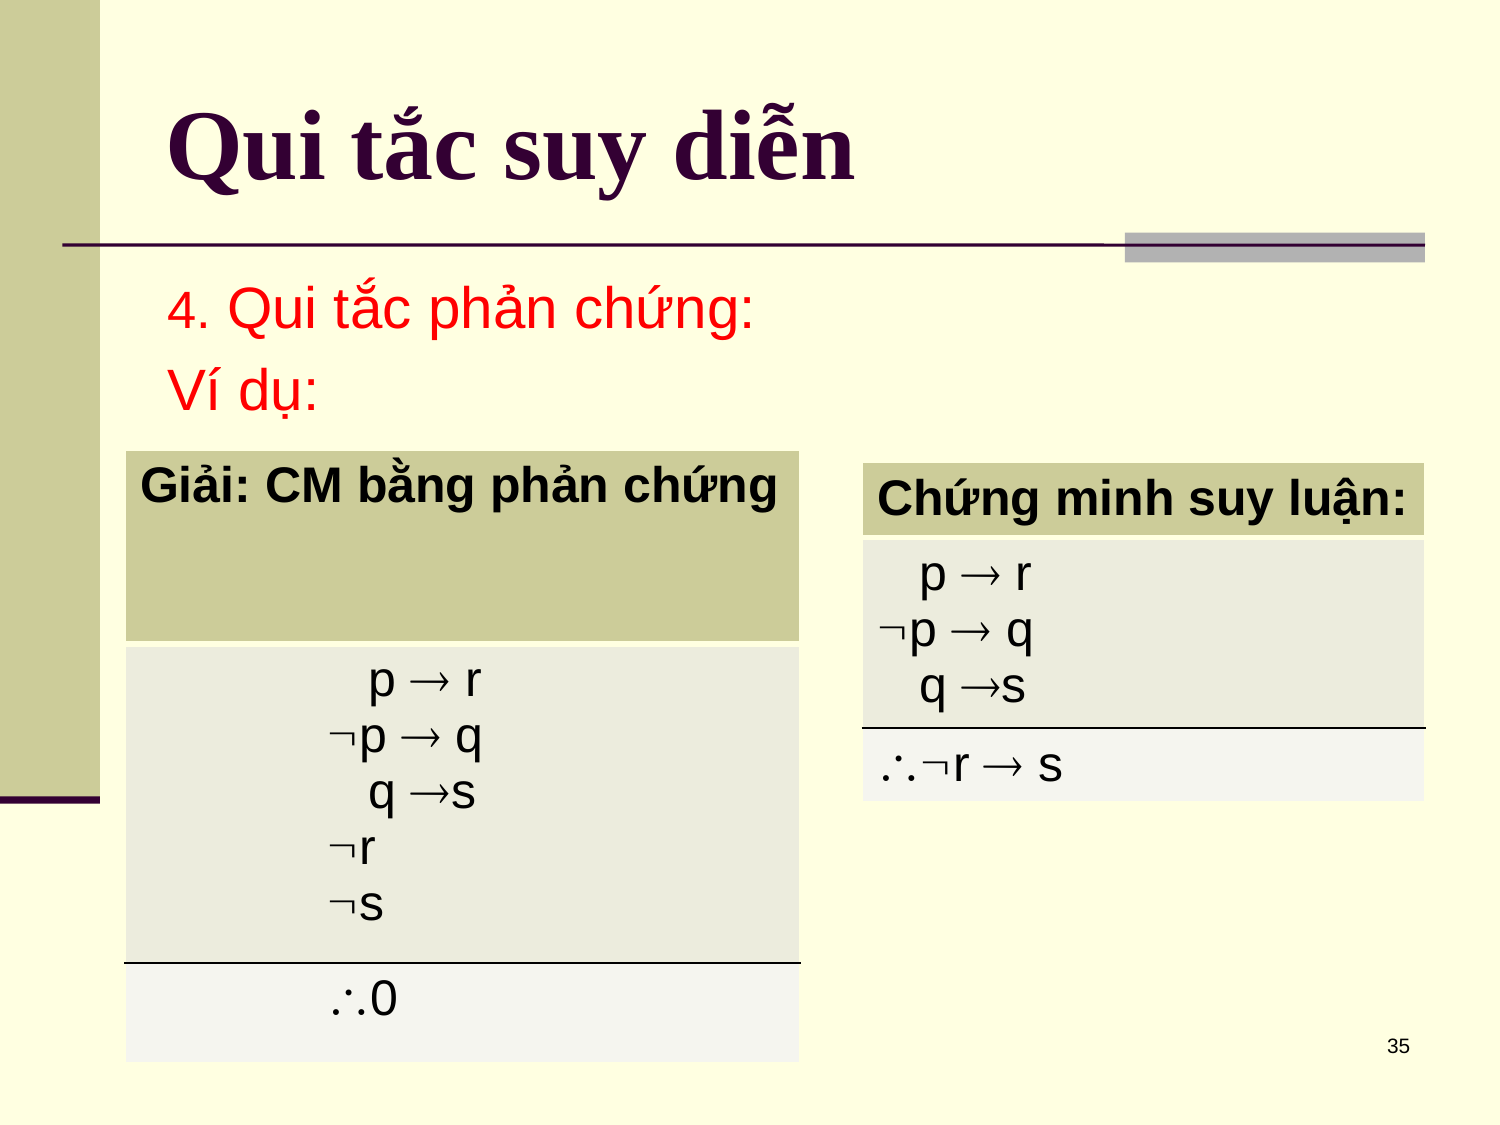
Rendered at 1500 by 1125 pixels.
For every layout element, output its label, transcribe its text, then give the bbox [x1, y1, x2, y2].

table_cell r  s [863, 729, 1424, 801]
table_cell 0 [126, 964, 799, 1062]
title Qui tắc suy diễn [149, 45, 1426, 234]
table_cell p  r p  q q s r s [126, 647, 799, 962]
slide_number 35 [1112, 1024, 1426, 1101]
table_header Chứng minh suy luận: [863, 463, 1424, 535]
table_header Giải: CM bằng phản chứng [126, 451, 799, 641]
list Qui tắc phản chứng: Ví dụ: [124, 262, 1463, 1006]
table_cell p  r p  q q s [863, 540, 1424, 727]
